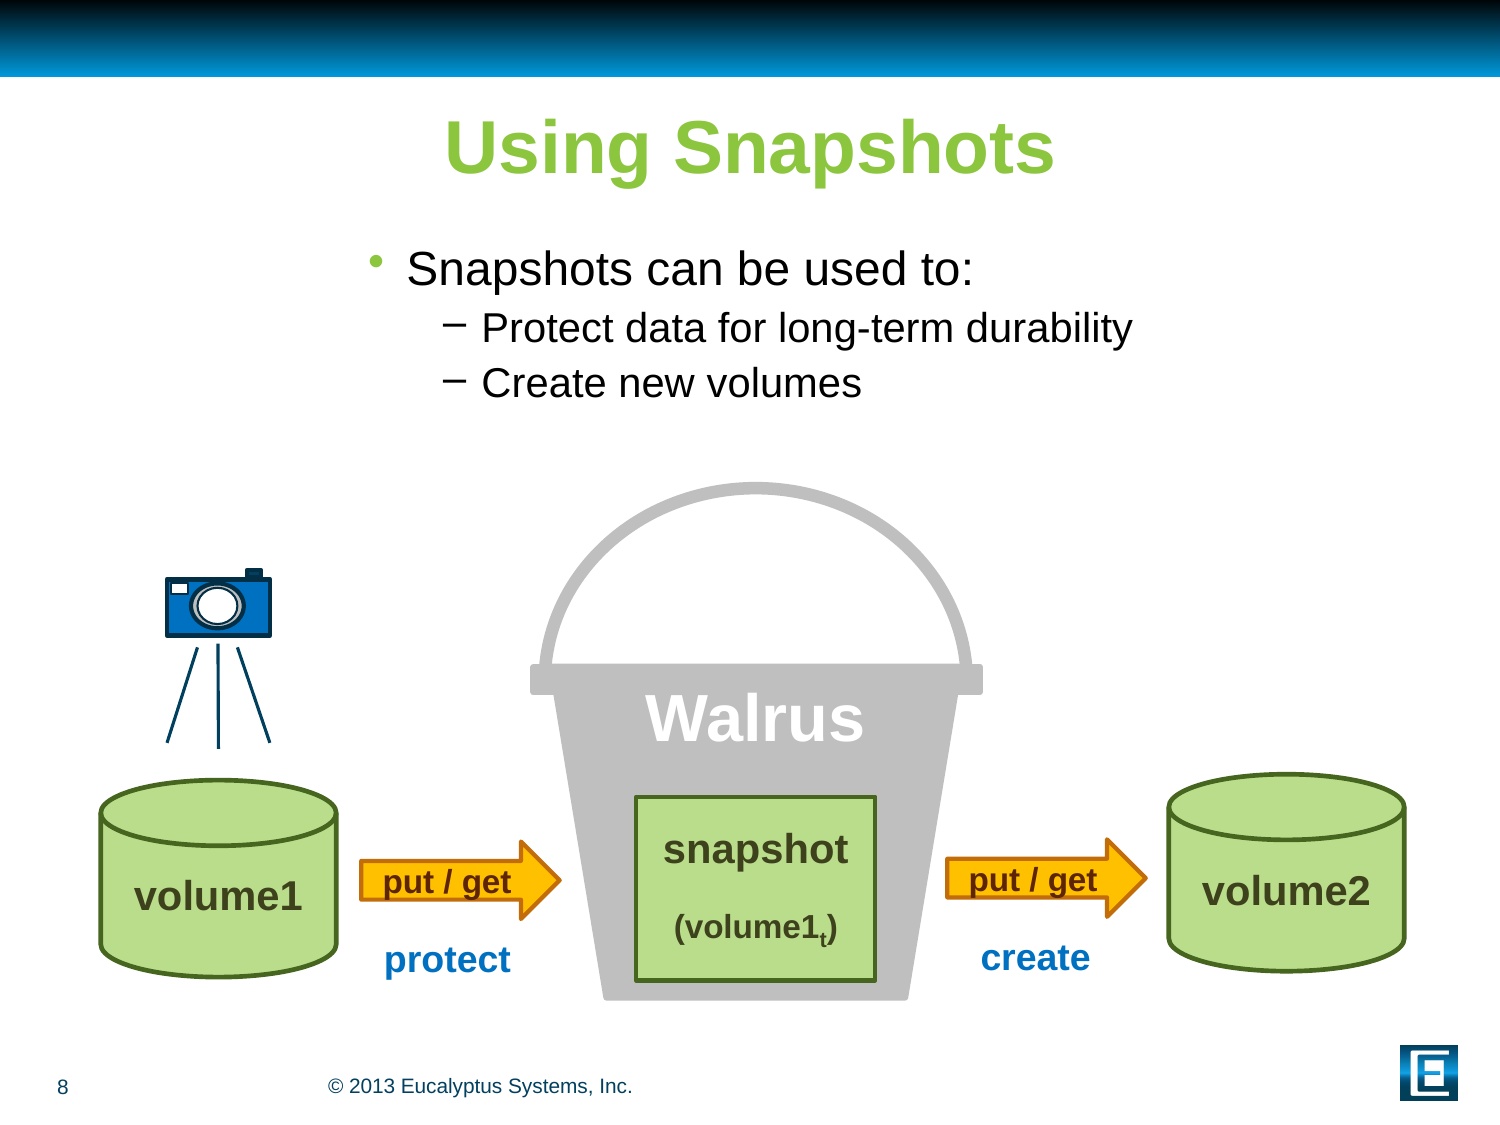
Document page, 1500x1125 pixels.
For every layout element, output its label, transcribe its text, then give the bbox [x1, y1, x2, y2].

title Using Snapshots [51, 99, 1450, 233]
picture [1400, 1051, 1458, 1095]
picture [328, 1078, 343, 1093]
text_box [100, 487, 1405, 998]
slide_number 8 [42, 1060, 117, 1112]
list Snapshots can be used to: Protect data for long-term durability Create new volumes [51, 233, 1450, 481]
